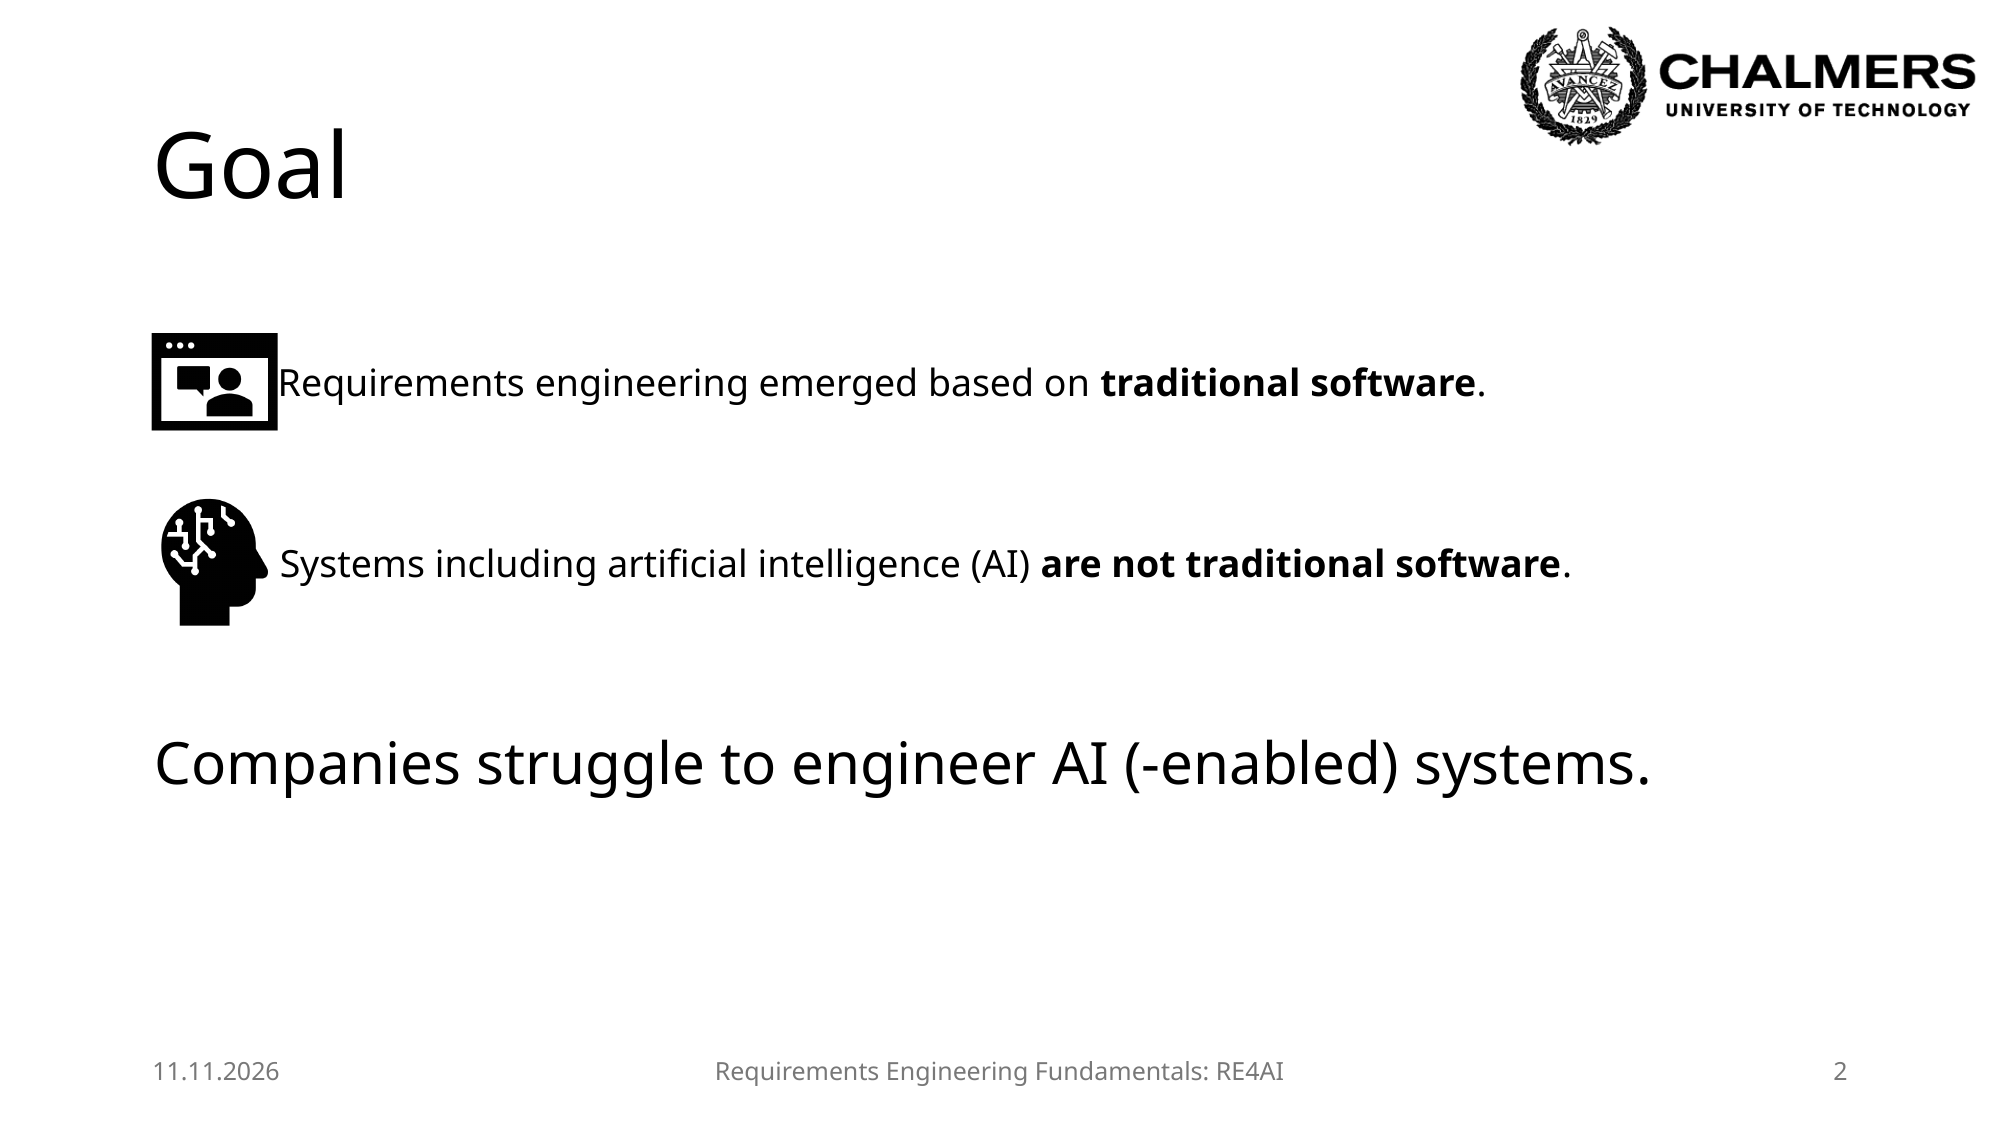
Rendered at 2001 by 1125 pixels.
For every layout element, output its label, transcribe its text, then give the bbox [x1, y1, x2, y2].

list Companies struggle to engineer AI (-enabled) systems. [139, 726, 1865, 877]
slide_number 2 [1412, 1042, 1863, 1103]
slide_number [137, 1042, 588, 1103]
title Goal [137, 59, 1863, 278]
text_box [139, 306, 1445, 458]
footer Requirements Engineering Fundamentals: RE4AI [662, 1042, 1338, 1103]
picture [1514, 22, 1986, 151]
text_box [139, 486, 1532, 638]
